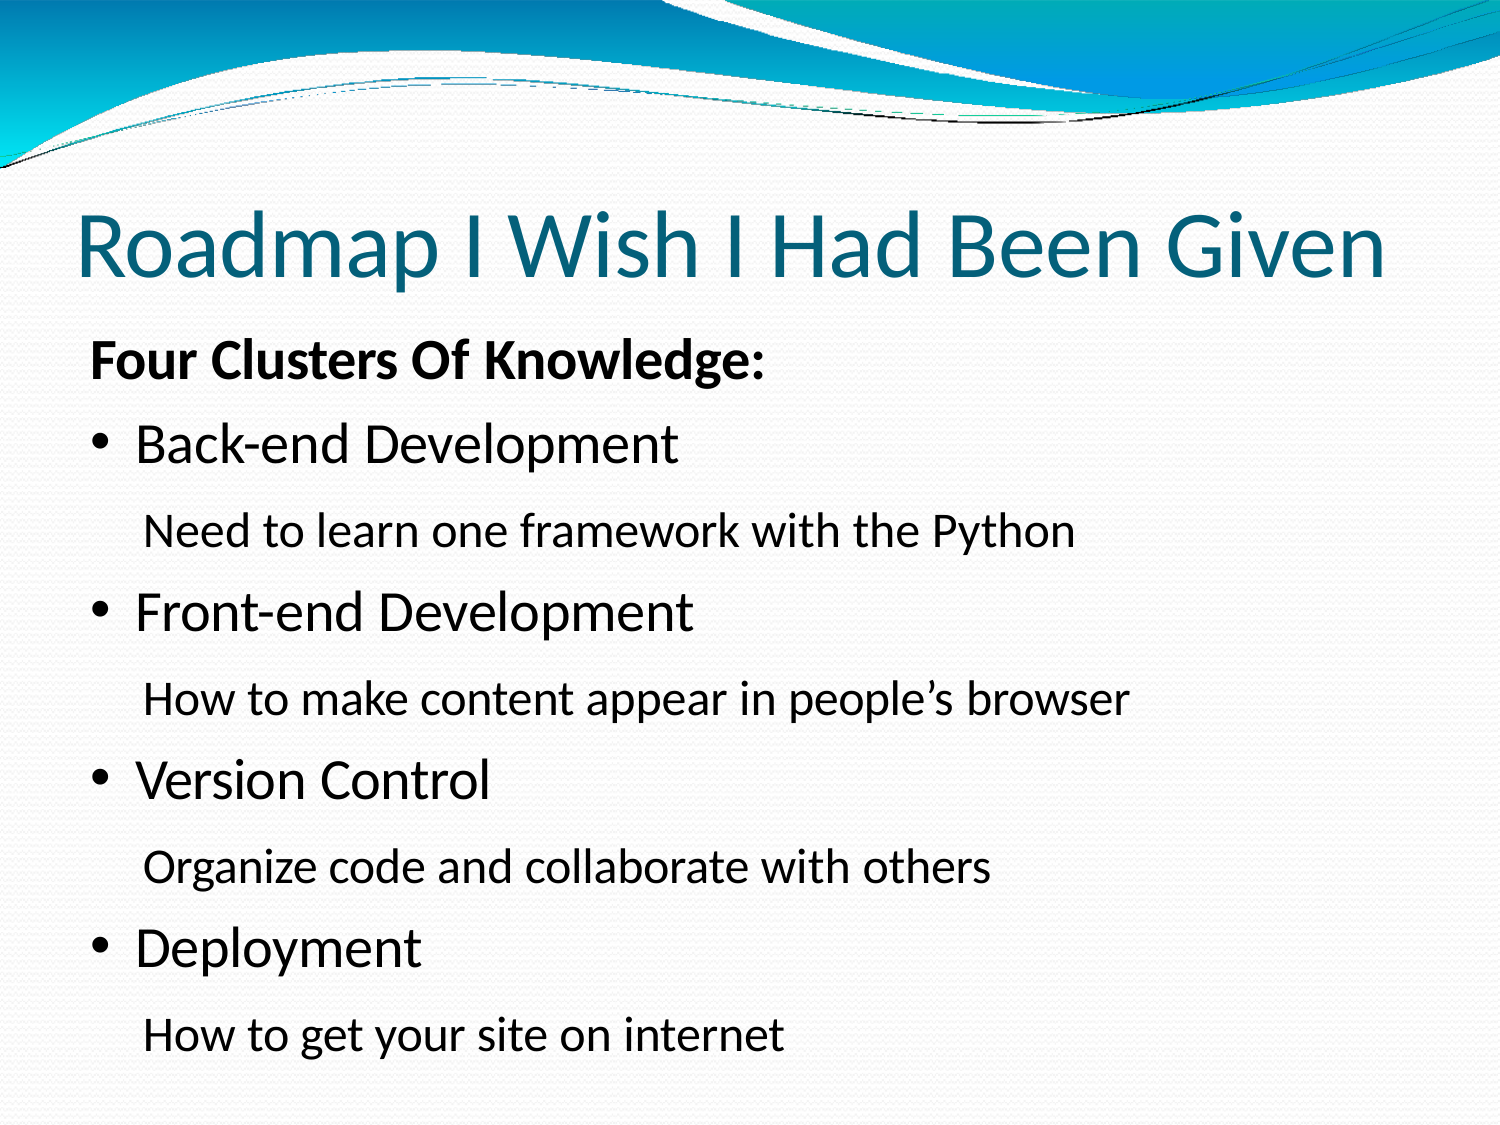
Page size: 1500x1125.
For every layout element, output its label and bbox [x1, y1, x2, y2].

text_box [0, 0, 1500, 1125]
